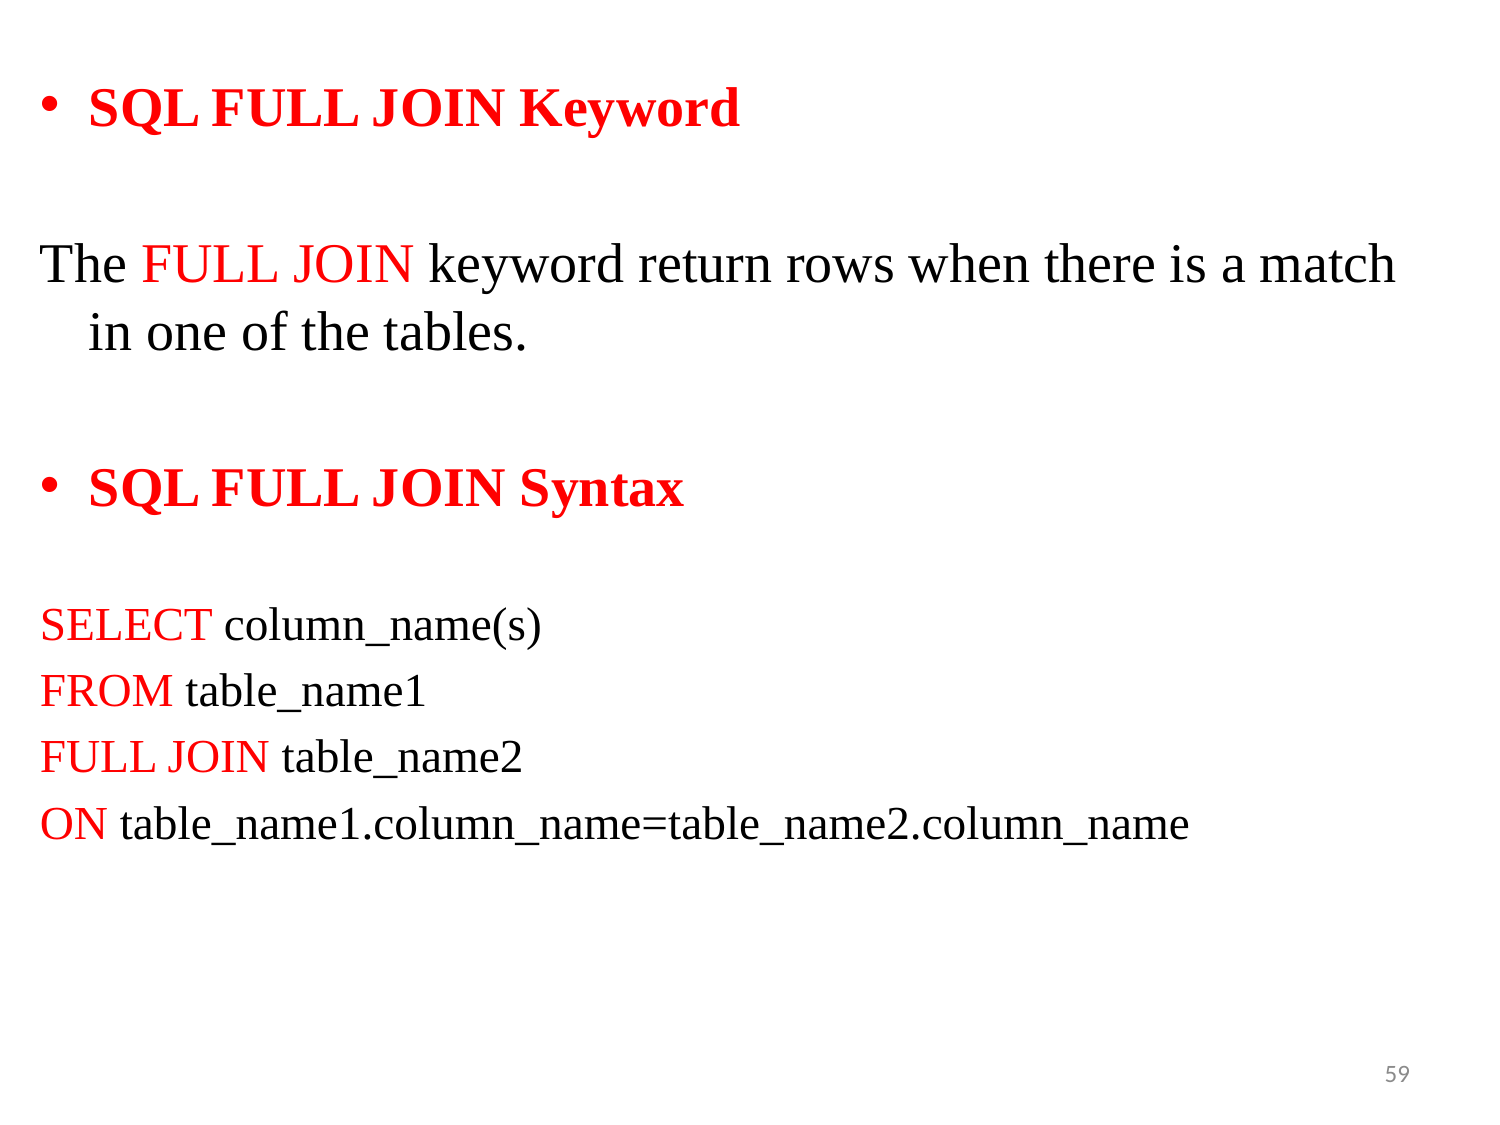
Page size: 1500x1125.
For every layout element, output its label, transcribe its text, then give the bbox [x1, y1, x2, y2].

list SQL FULL JOIN Keyword The FULL JOIN keyword return rows when there is a match in one of the tables. SQL FULL JOIN Syntax SELECT column_name(s) FROM table_name1 FULL JOIN table_name2 ON table_name1.column_name=table_name2.column_name [24, 62, 1450, 1005]
slide_number 59 [1074, 1042, 1425, 1103]
